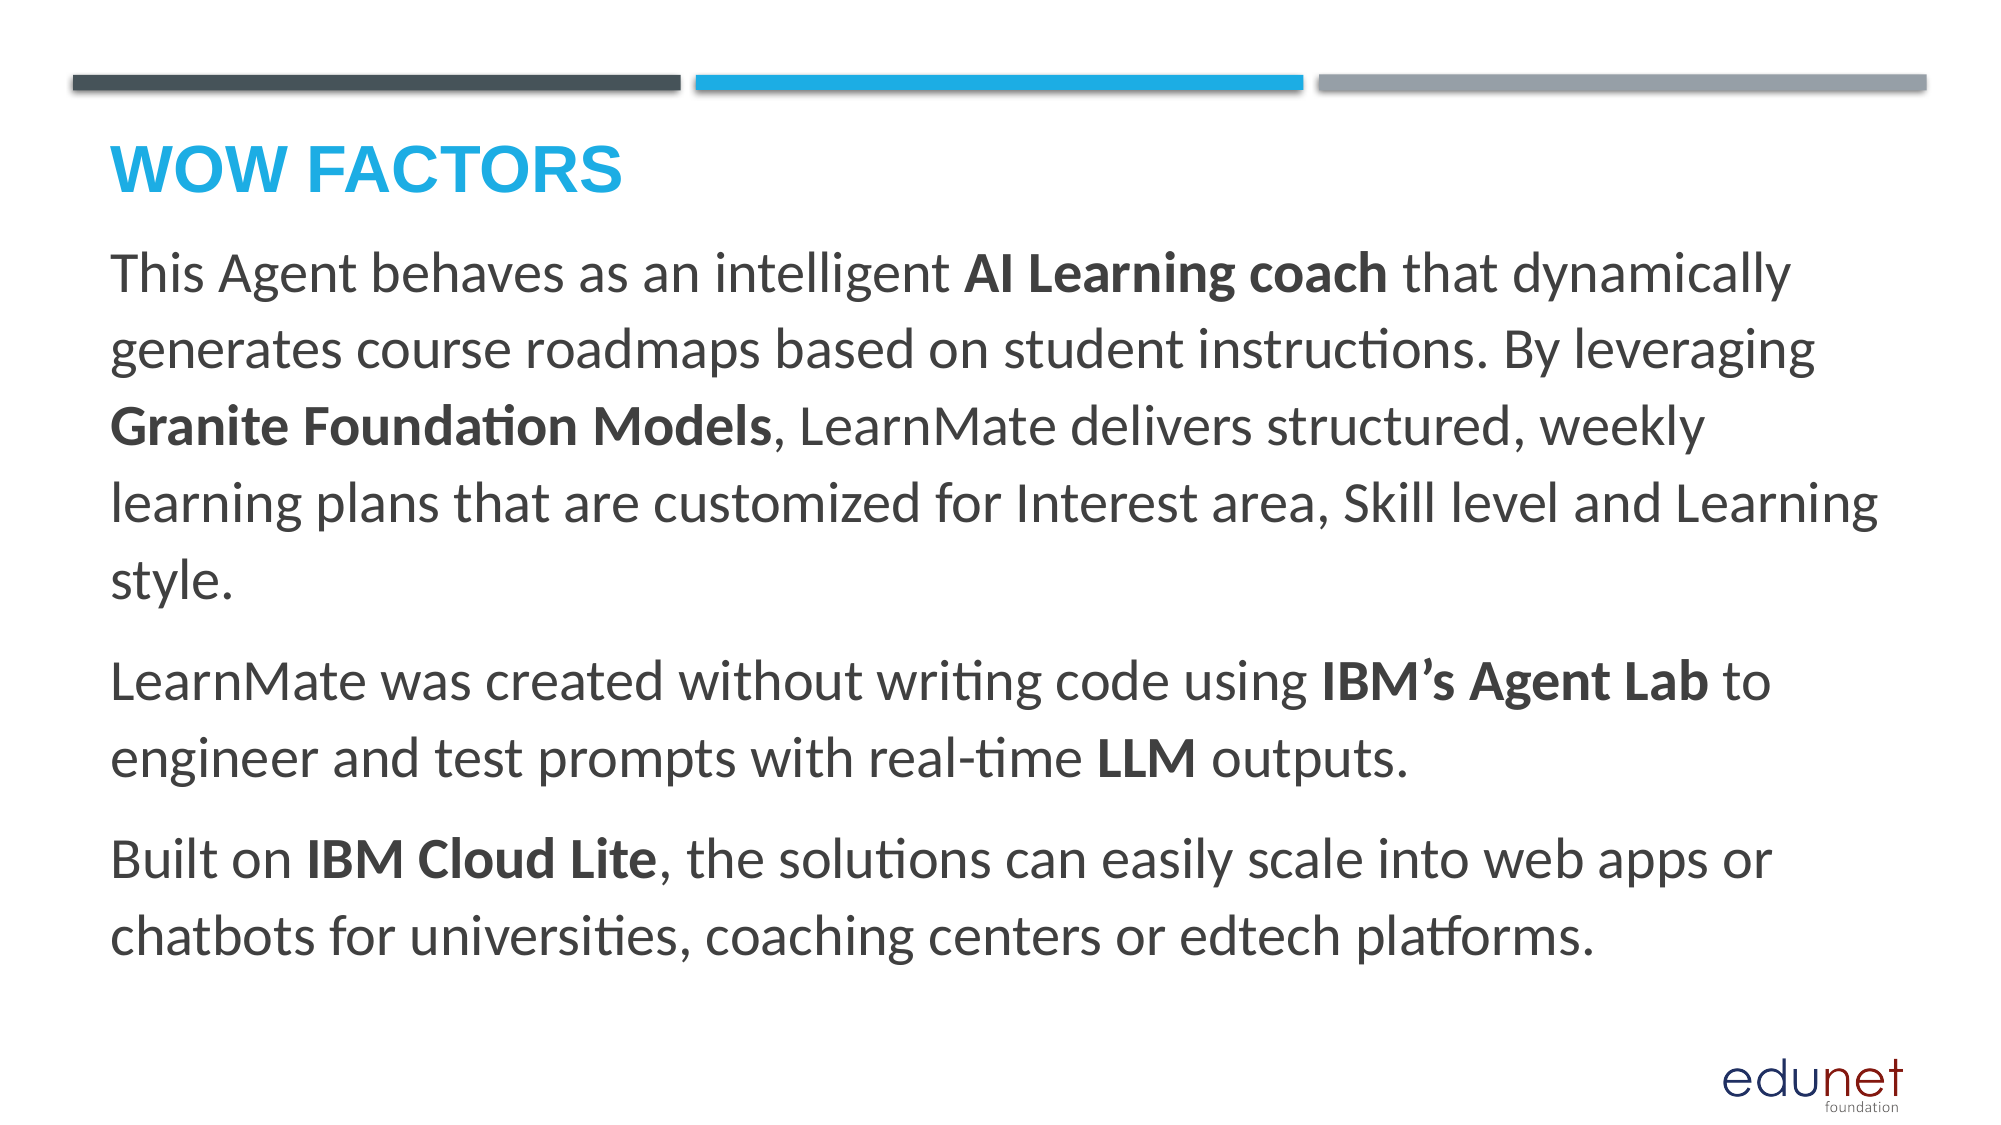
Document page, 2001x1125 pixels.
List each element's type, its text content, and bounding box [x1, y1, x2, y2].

title Wow factors [95, 126, 1905, 213]
picture [1719, 1056, 1905, 1116]
list This Agent behaves as an intelligent AI Learning coach that dynamically generates course roadmaps based on student instructions. By leveraging Granite Foundation Models, LearnMate delivers structured, weekly learning plans that are customized for Interest area, Skill level and Learning style. LearnMate was created without writing code using IBM’s Agent Lab to engineer and test prompts with real-time LLM outputs. Built on IBM Cloud Lite, the solutions can easily scale into web apps or chatbots for universities, coaching centers or edtech platforms. [95, 213, 1905, 981]
